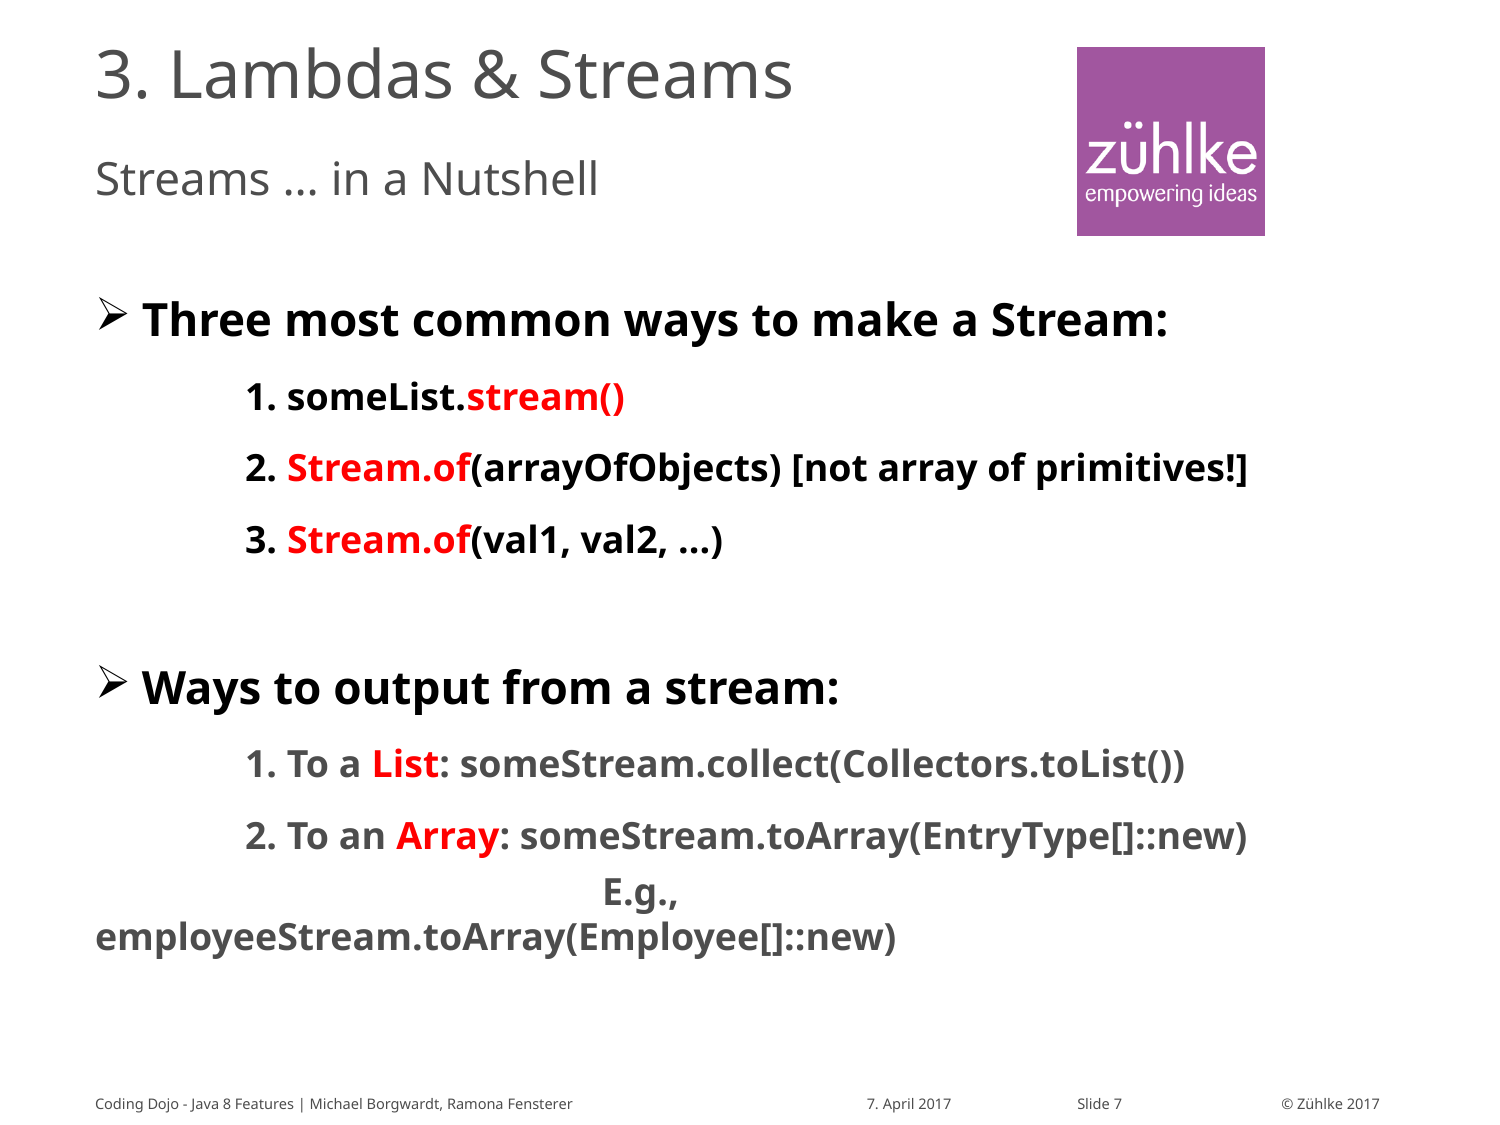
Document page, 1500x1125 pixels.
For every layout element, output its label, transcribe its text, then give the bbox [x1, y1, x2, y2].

list Streams … in a Nutshell [95, 152, 1054, 259]
picture [1077, 47, 1265, 236]
title 3. Lambdas & Streams [95, 36, 1054, 152]
list Three most common ways to make a Stream: 1. someList.stream() 2. Stream.of(arrayOfObjects) [not array of primitives!] 3. Stream.of(val1, val2, ...) Ways to output from a stream: 1. To a List: someStream.collect(Collectors.toList()) 2. To an Array: someStream.toArray(EntryType[]::new) E.g., employeeStream.toArray(Employee[]::new) [95, 293, 1475, 1078]
